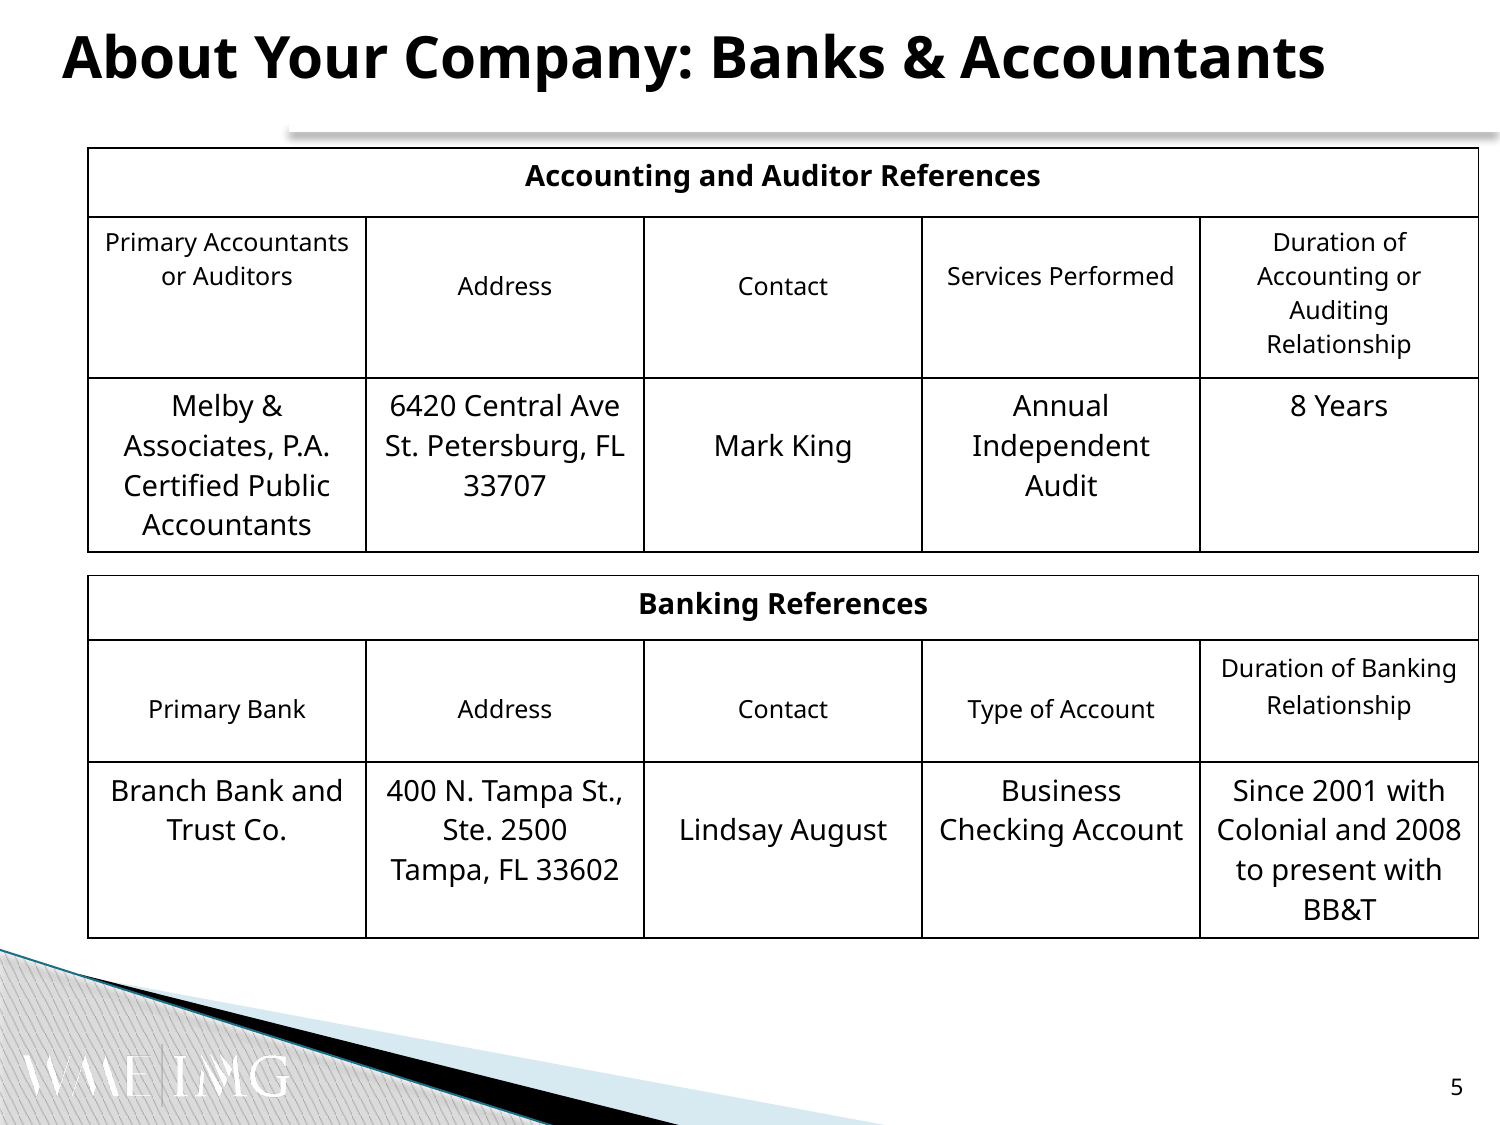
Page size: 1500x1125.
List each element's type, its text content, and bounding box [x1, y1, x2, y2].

table_cell Business Checking Account [923, 763, 1199, 937]
table_cell Contact [645, 641, 921, 761]
slide_number 5 [1418, 1051, 1479, 1112]
picture [22, 1044, 289, 1107]
table_cell Services Performed [923, 218, 1199, 377]
table_cell Address [367, 218, 643, 377]
table_cell Lindsay August [645, 763, 921, 937]
table_header Banking References [89, 576, 1478, 639]
table_cell 6420 Central Ave St. Petersburg, FL 33707 [367, 379, 643, 551]
table_cell 400 N. Tampa St., Ste. 2500 Tampa, FL 33602 [367, 763, 643, 937]
table_cell Contact [645, 218, 921, 377]
table_cell Since 2001 with Colonial and 2008 to present with BB&T [1201, 763, 1478, 937]
table_cell 8 Years [1201, 379, 1478, 551]
table_cell Address [367, 641, 643, 761]
table_cell Annual Independent Audit [923, 379, 1199, 551]
table_cell Melby & Associates, P.A. Certified Public Accountants [89, 379, 365, 551]
text_box About Your Company: Banks & Accountants [47, 12, 1439, 98]
table_cell Primary Accountants or Auditors [89, 218, 365, 377]
table_cell Primary Bank [89, 641, 365, 761]
table_cell Duration of Accounting or Auditing Relationship [1201, 218, 1478, 377]
table_header Accounting and Auditor References [89, 149, 1478, 216]
table_cell Branch Bank and Trust Co. [89, 763, 365, 937]
table_cell Duration of Banking Relationship [1201, 641, 1478, 761]
table_cell Mark King [645, 379, 921, 551]
table_cell Type of Account [923, 641, 1199, 761]
